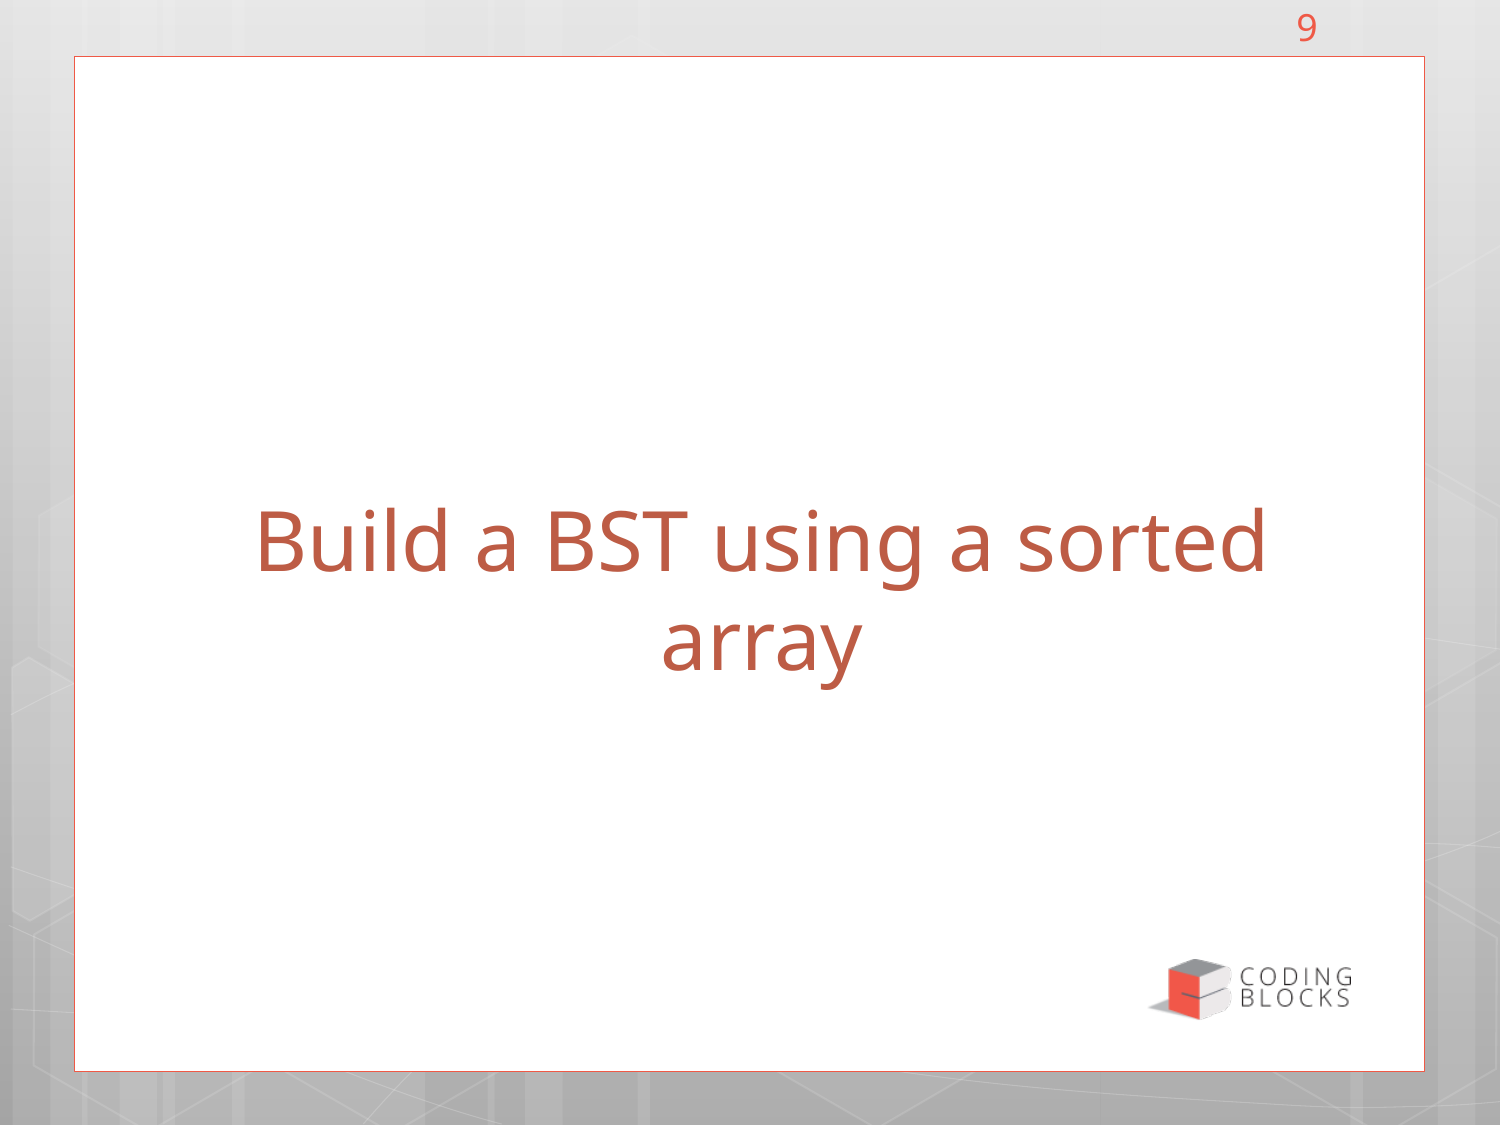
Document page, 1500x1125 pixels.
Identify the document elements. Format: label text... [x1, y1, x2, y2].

title Build a BST using a sorted array [172, 475, 1352, 700]
picture [1146, 959, 1351, 1021]
slide_number 9 [1281, 0, 1500, 37]
